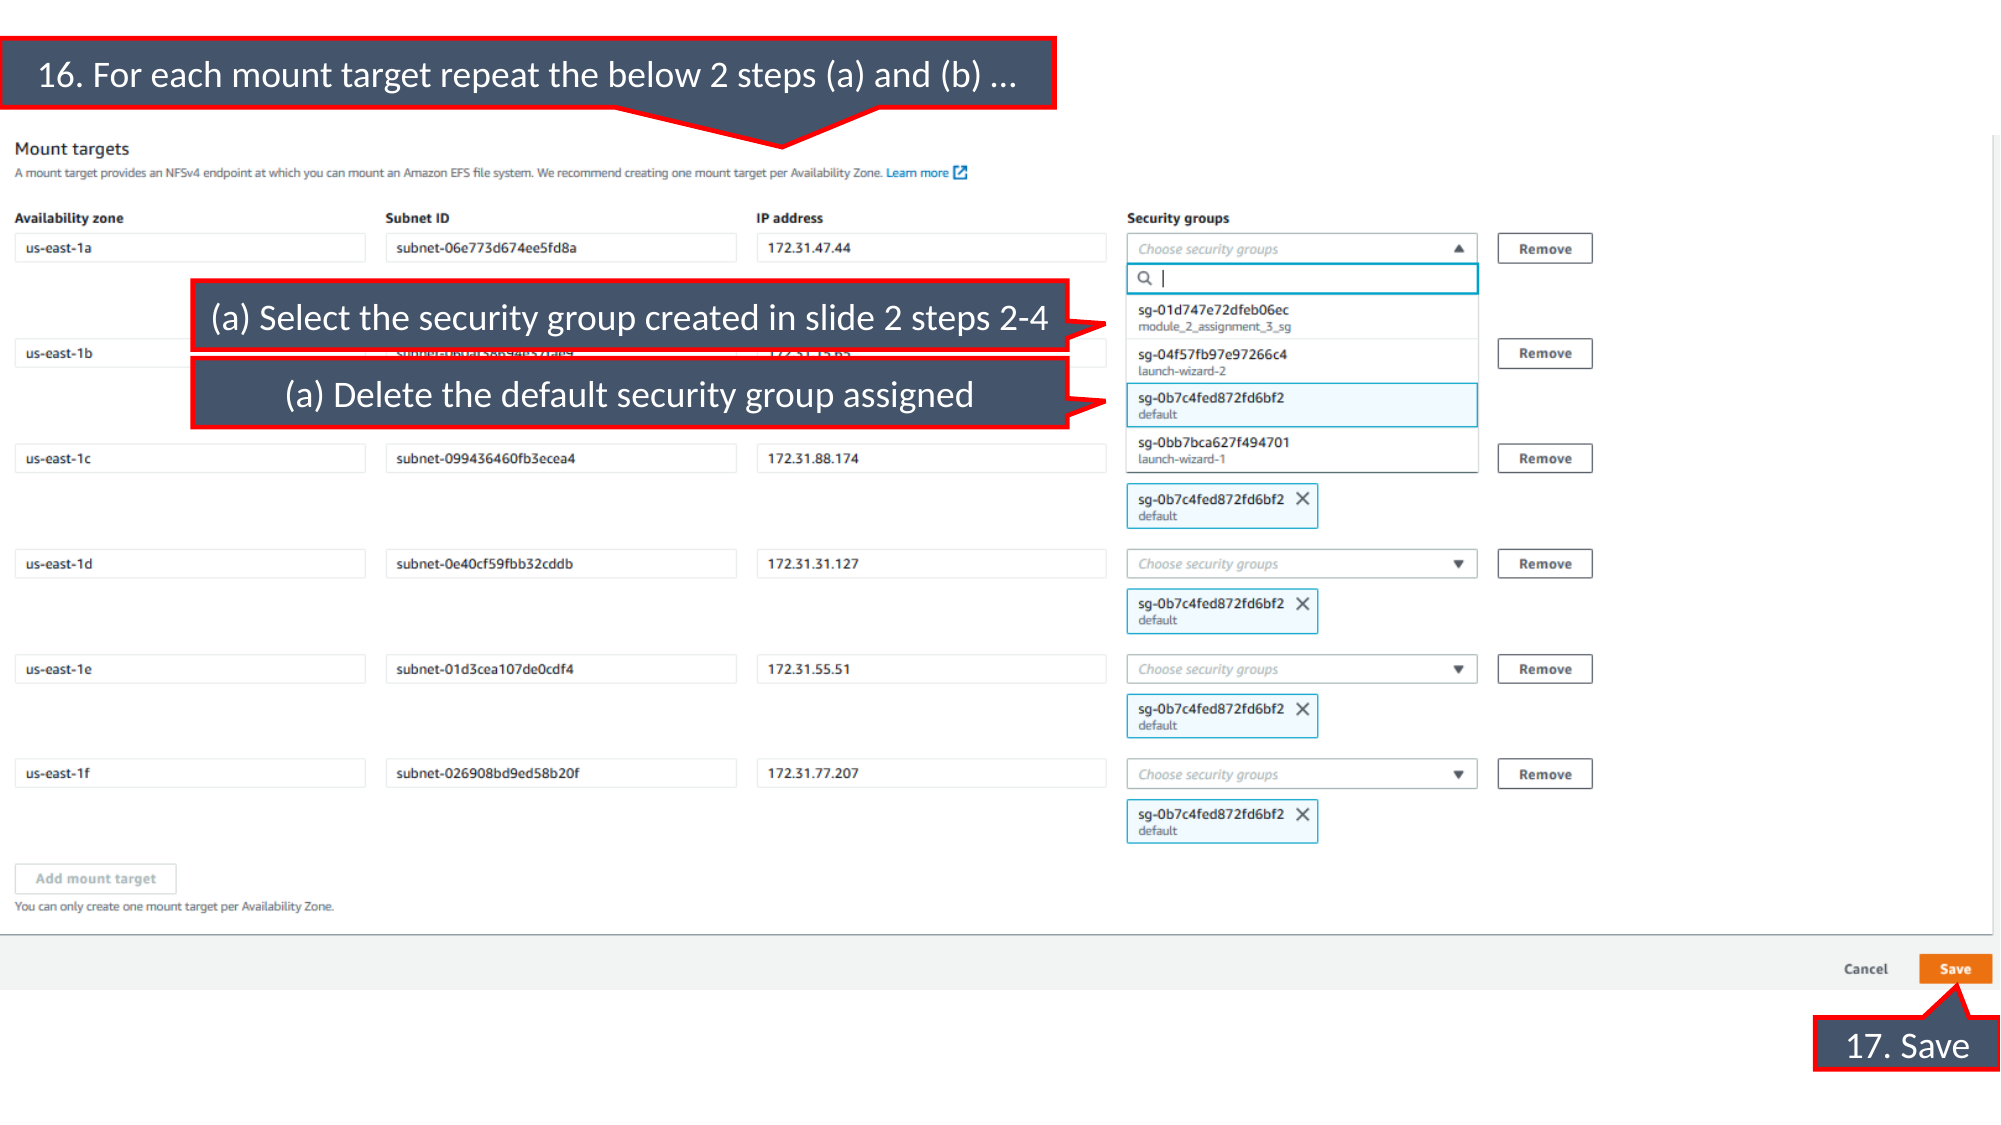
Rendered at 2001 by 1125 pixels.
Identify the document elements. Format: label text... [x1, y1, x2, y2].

text_box 16. For each mount target repeat the below 2 steps (a) and (b) … [0, 37, 1056, 135]
text_box 17. Save [1814, 990, 2000, 1071]
picture [0, 135, 2000, 990]
